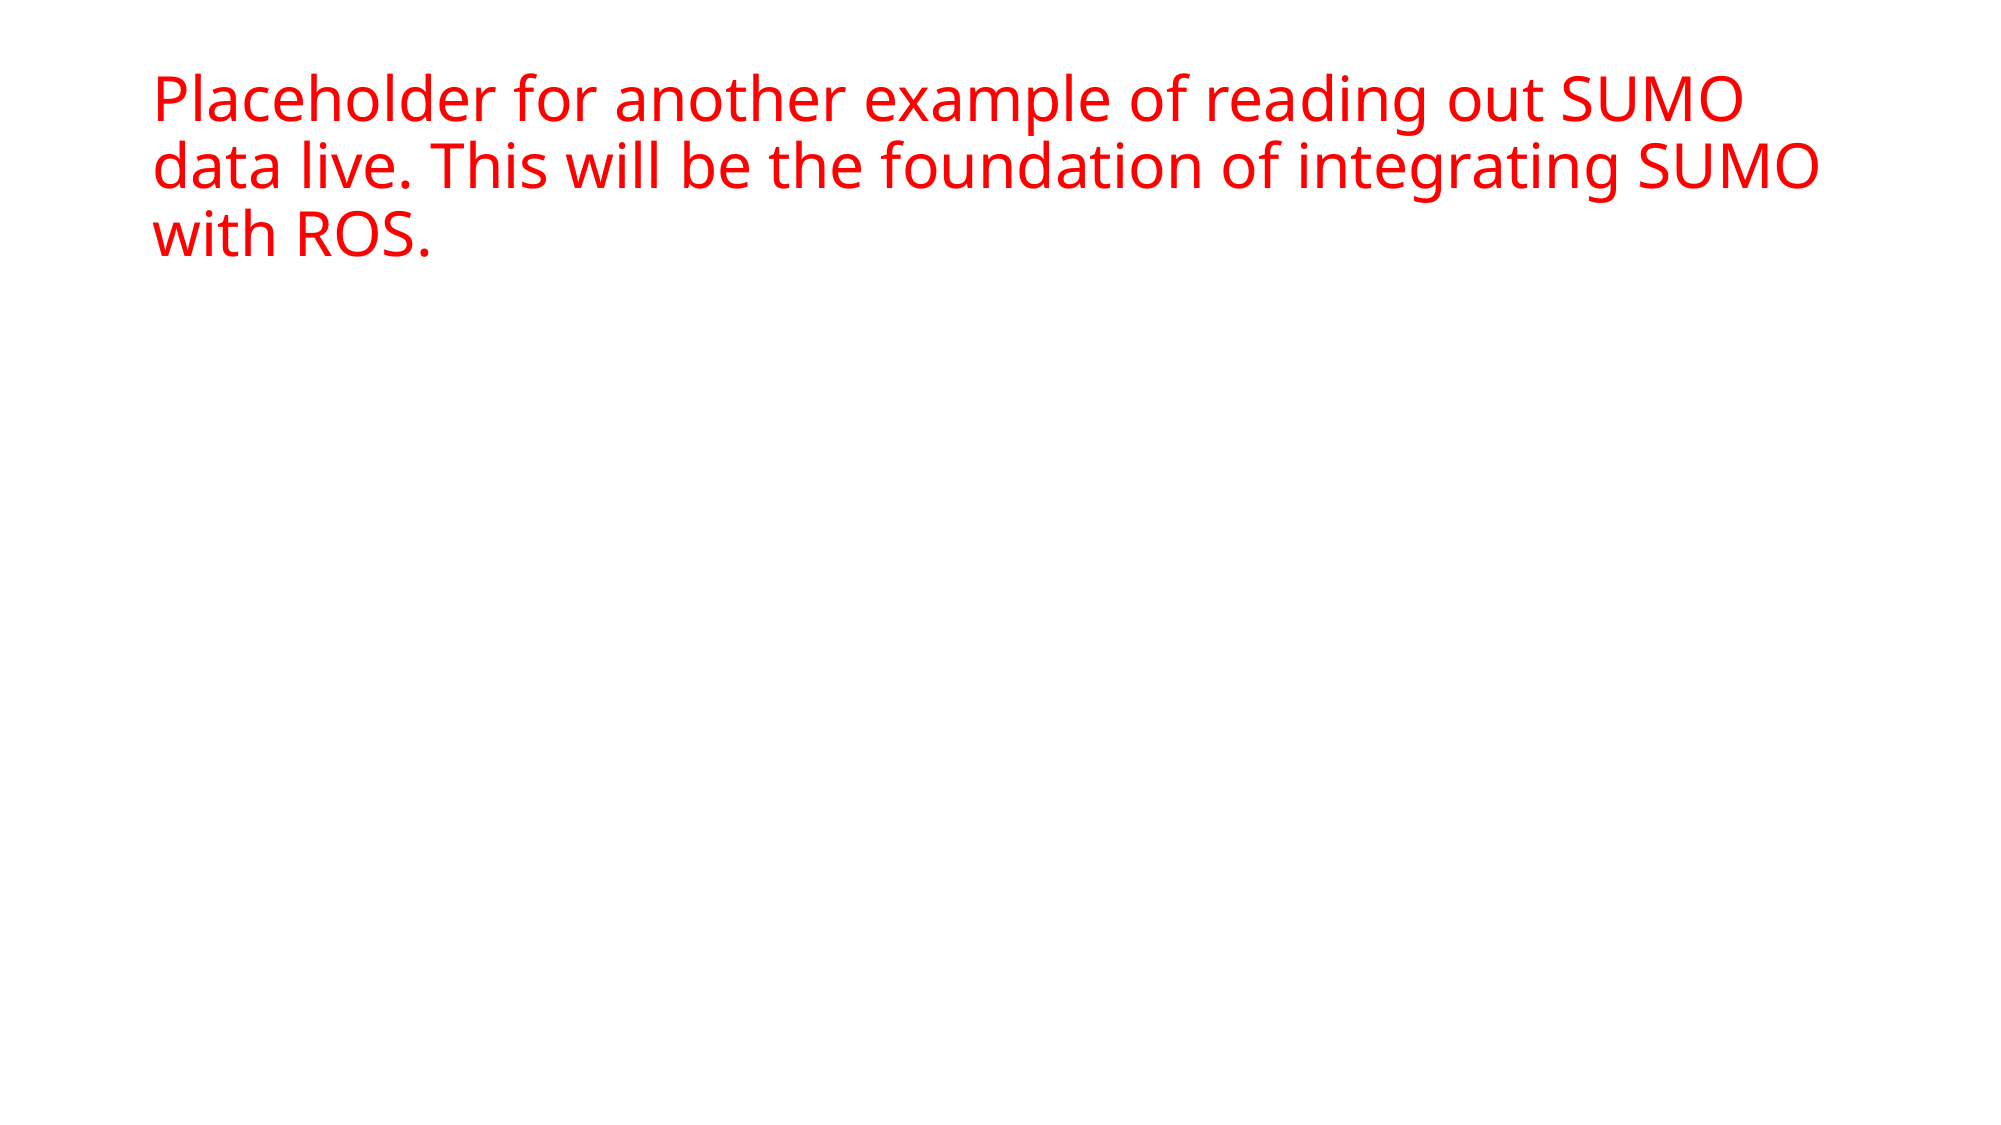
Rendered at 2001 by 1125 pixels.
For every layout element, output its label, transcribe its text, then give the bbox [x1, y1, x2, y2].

title Placeholder for another example of reading out SUMO data live. This will be the foundation of integrating SUMO with ROS. [137, 59, 1863, 278]
